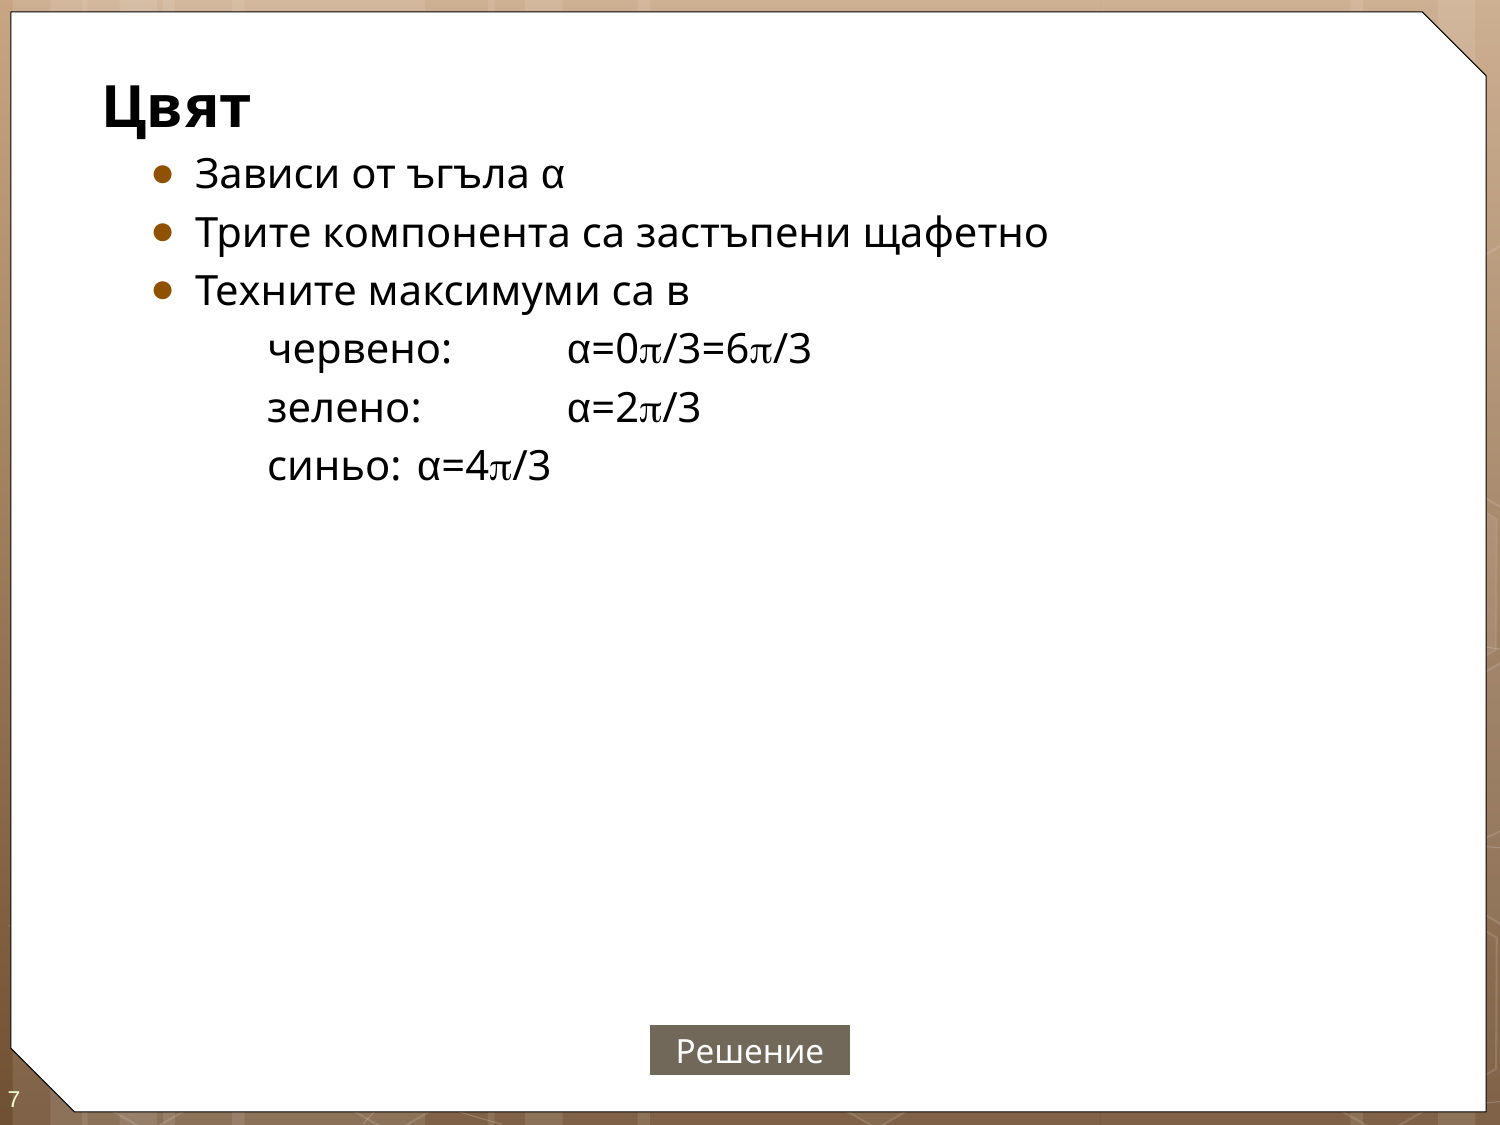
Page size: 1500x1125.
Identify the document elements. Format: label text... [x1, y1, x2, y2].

list Цвят Зависи от ъгъла α Трите компонента са застъпени щафетно Техните максимуми са в червено: α=0/3=6/3 зелено: α=2/3 синьо: α=4/3 [75, 61, 1488, 1113]
text_box Решение [649, 1024, 851, 1076]
